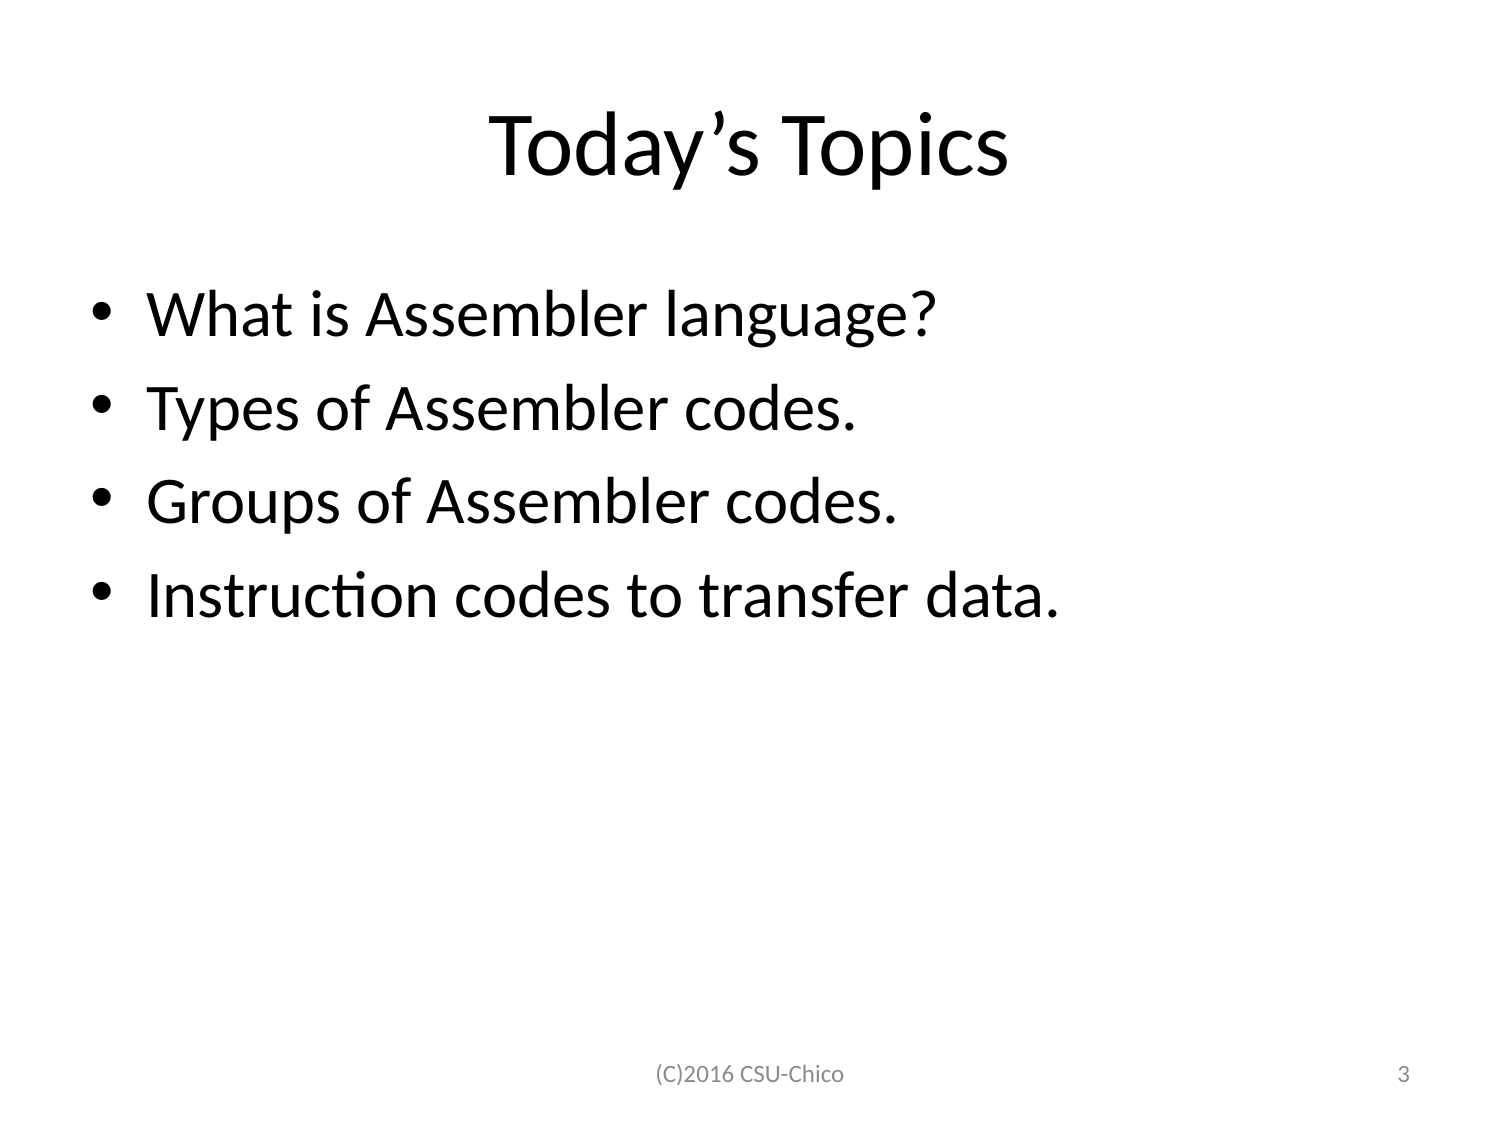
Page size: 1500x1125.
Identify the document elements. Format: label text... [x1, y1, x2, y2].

list What is Assembler language? Types of Assembler codes. Groups of Assembler codes. Instruction codes to transfer data. [75, 262, 1425, 1005]
title Today’s Topics [75, 45, 1425, 233]
footer (C)2016 CSU-Chico [512, 1042, 988, 1103]
slide_number 3 [1074, 1042, 1425, 1103]
